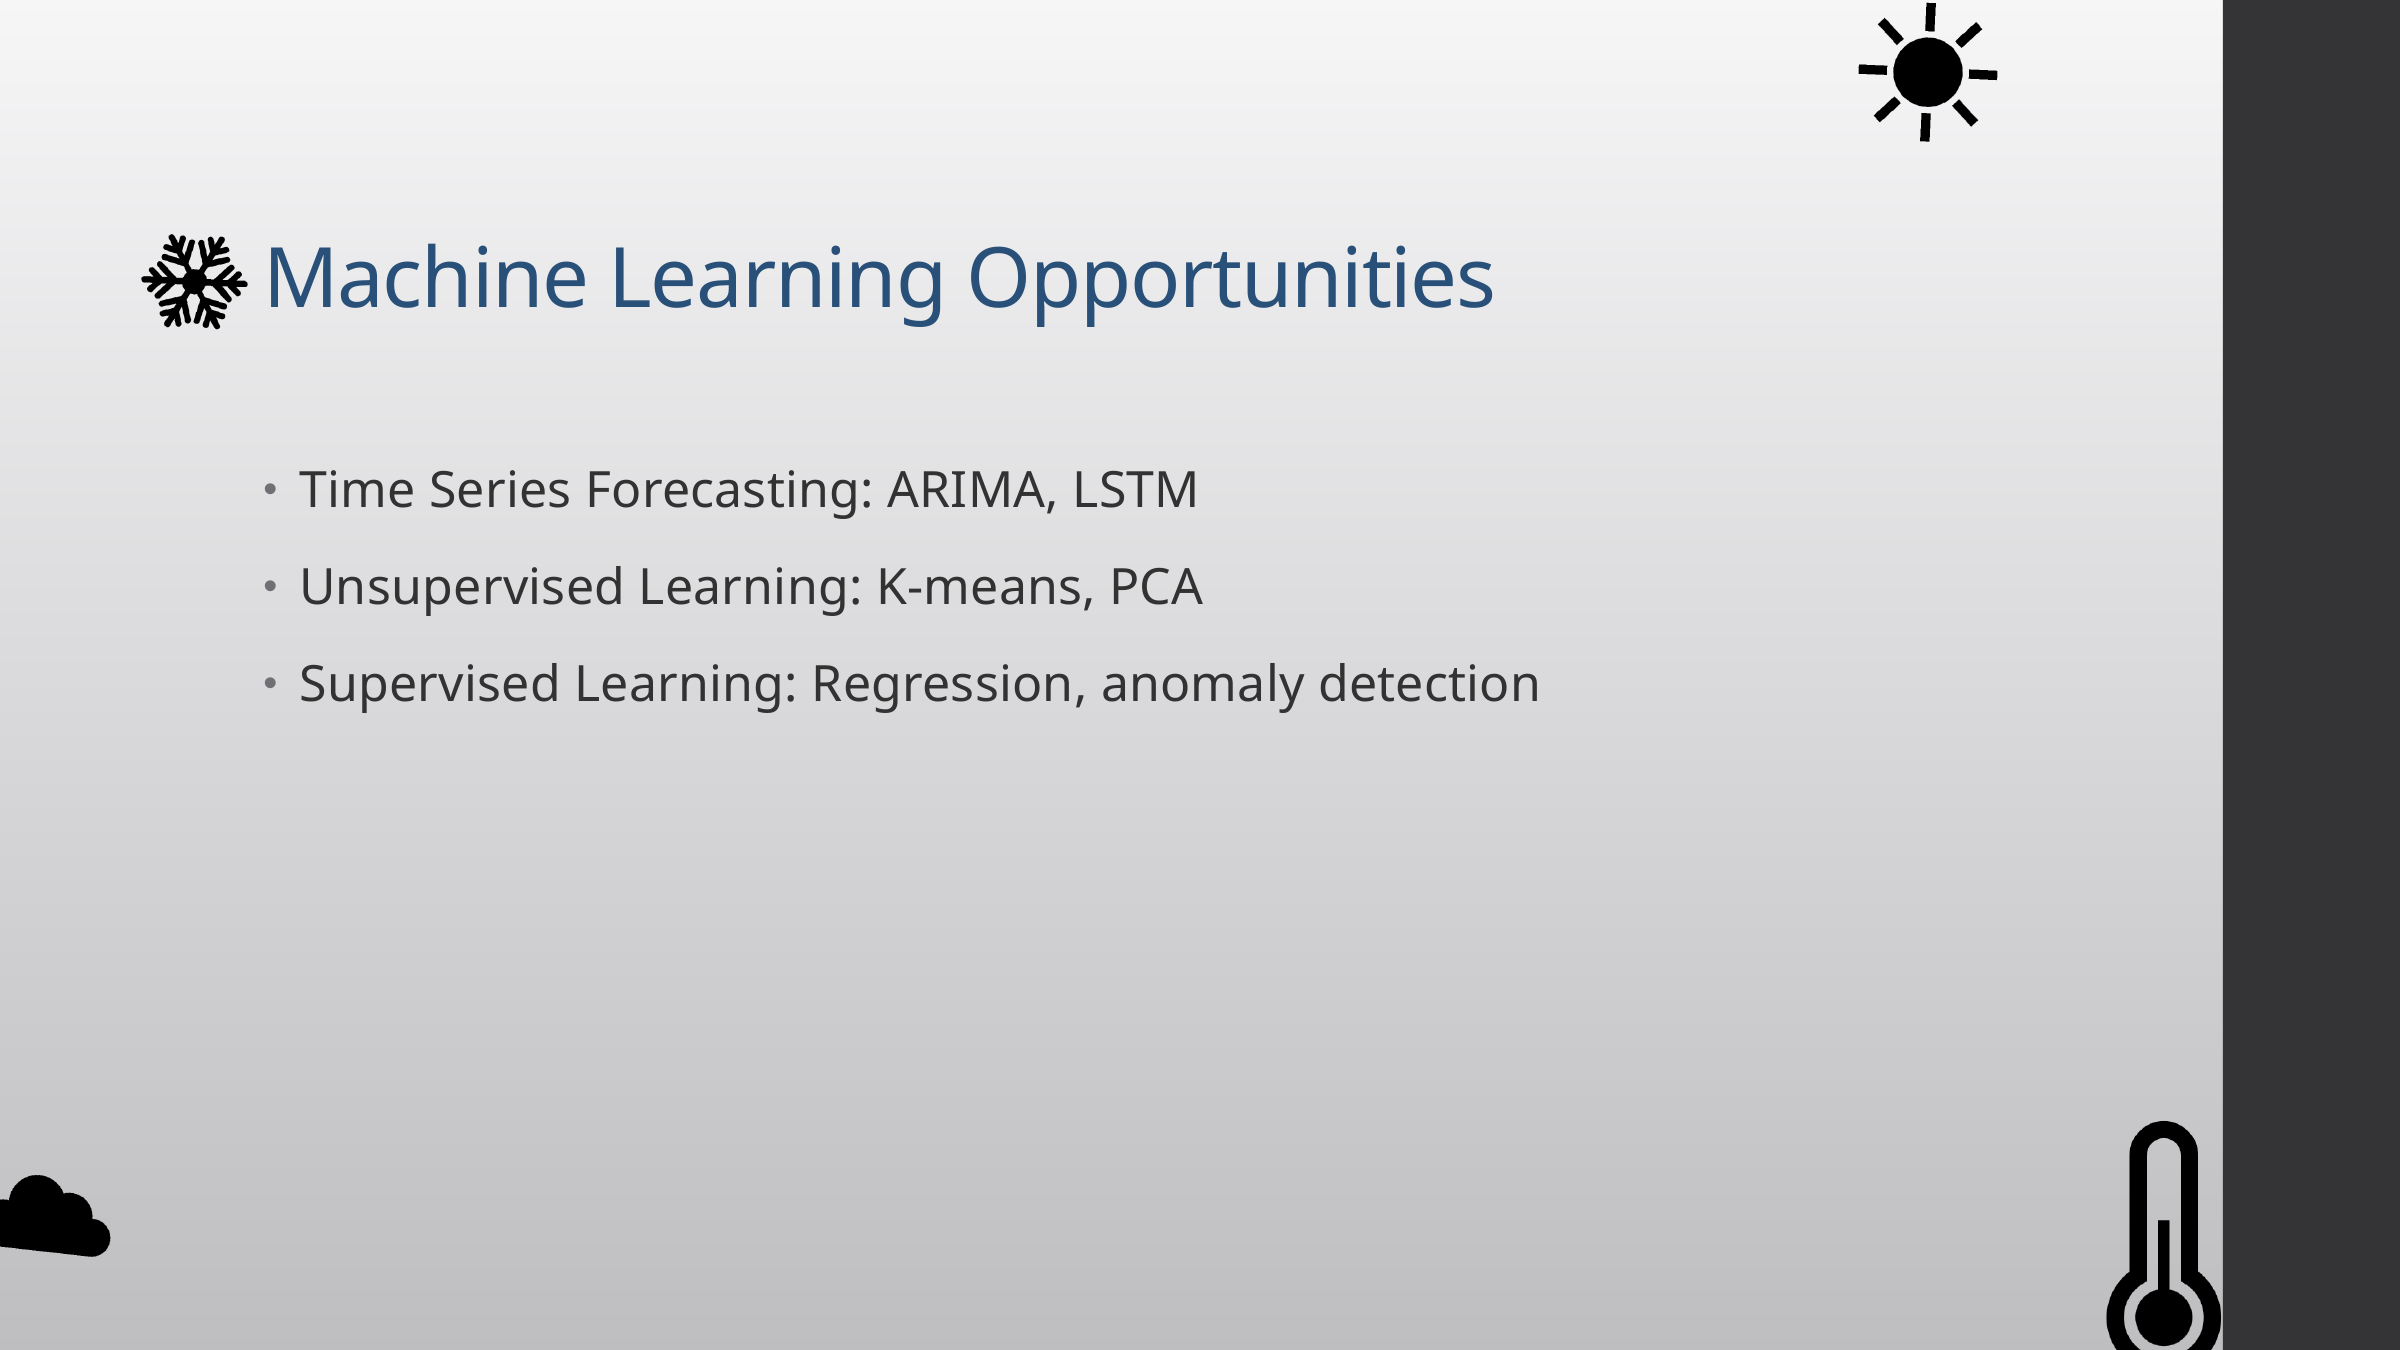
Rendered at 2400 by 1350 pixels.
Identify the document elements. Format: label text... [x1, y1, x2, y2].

list Time Series Forecasting: ARIMA, LSTM Unsupervised Learning: K-means, PCA Supervised Learning: Regression, anomaly detection [248, 360, 1941, 1217]
picture [2026, 1109, 2301, 1350]
title Machine Learning Opportunities [248, 71, 2157, 333]
picture [0, 1133, 130, 1297]
picture [116, 203, 272, 360]
picture [1849, 0, 2006, 151]
